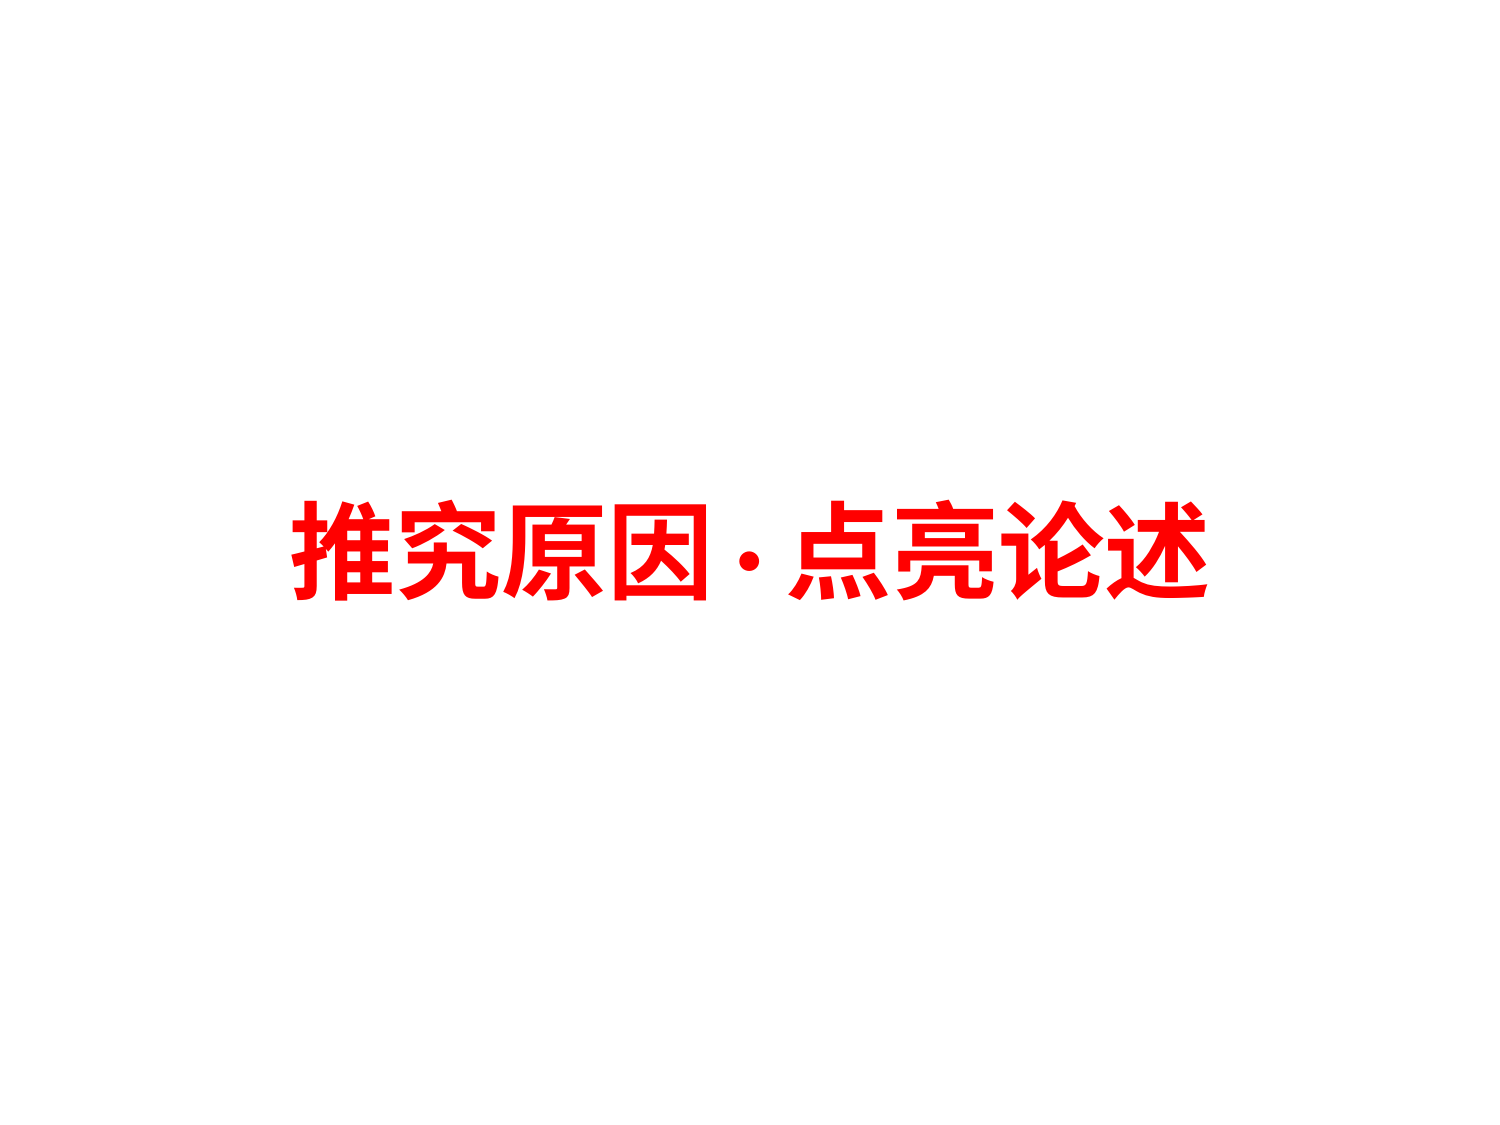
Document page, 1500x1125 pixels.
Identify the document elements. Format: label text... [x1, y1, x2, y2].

title 推究原因·点亮论述 [112, 349, 1388, 622]
